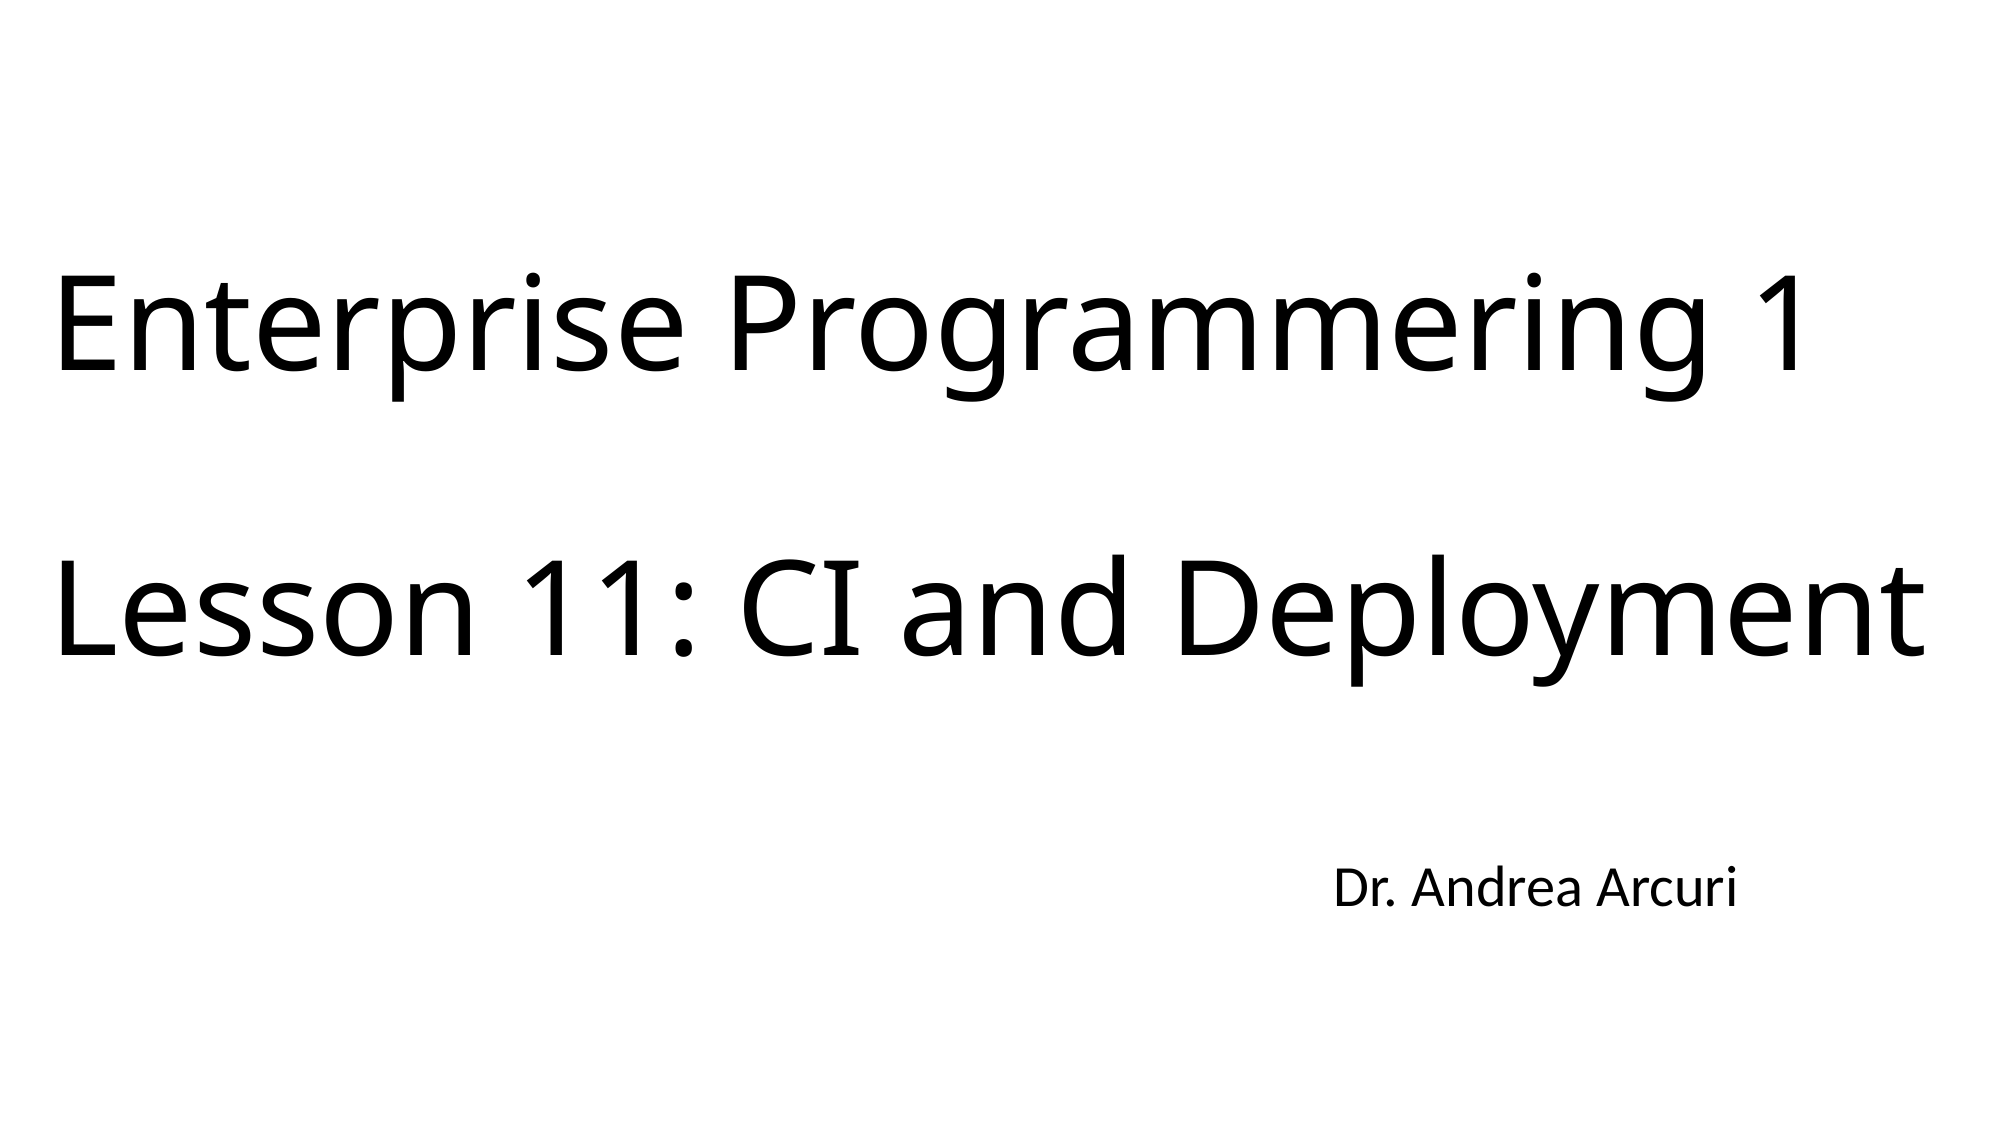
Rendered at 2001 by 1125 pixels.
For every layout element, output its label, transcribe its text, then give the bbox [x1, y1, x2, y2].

subtitle Dr. Andrea Arcuri [253, 849, 1754, 1069]
title Enterprise Programmering 1 Lesson 11: CI and Deployment [34, 184, 1973, 692]
